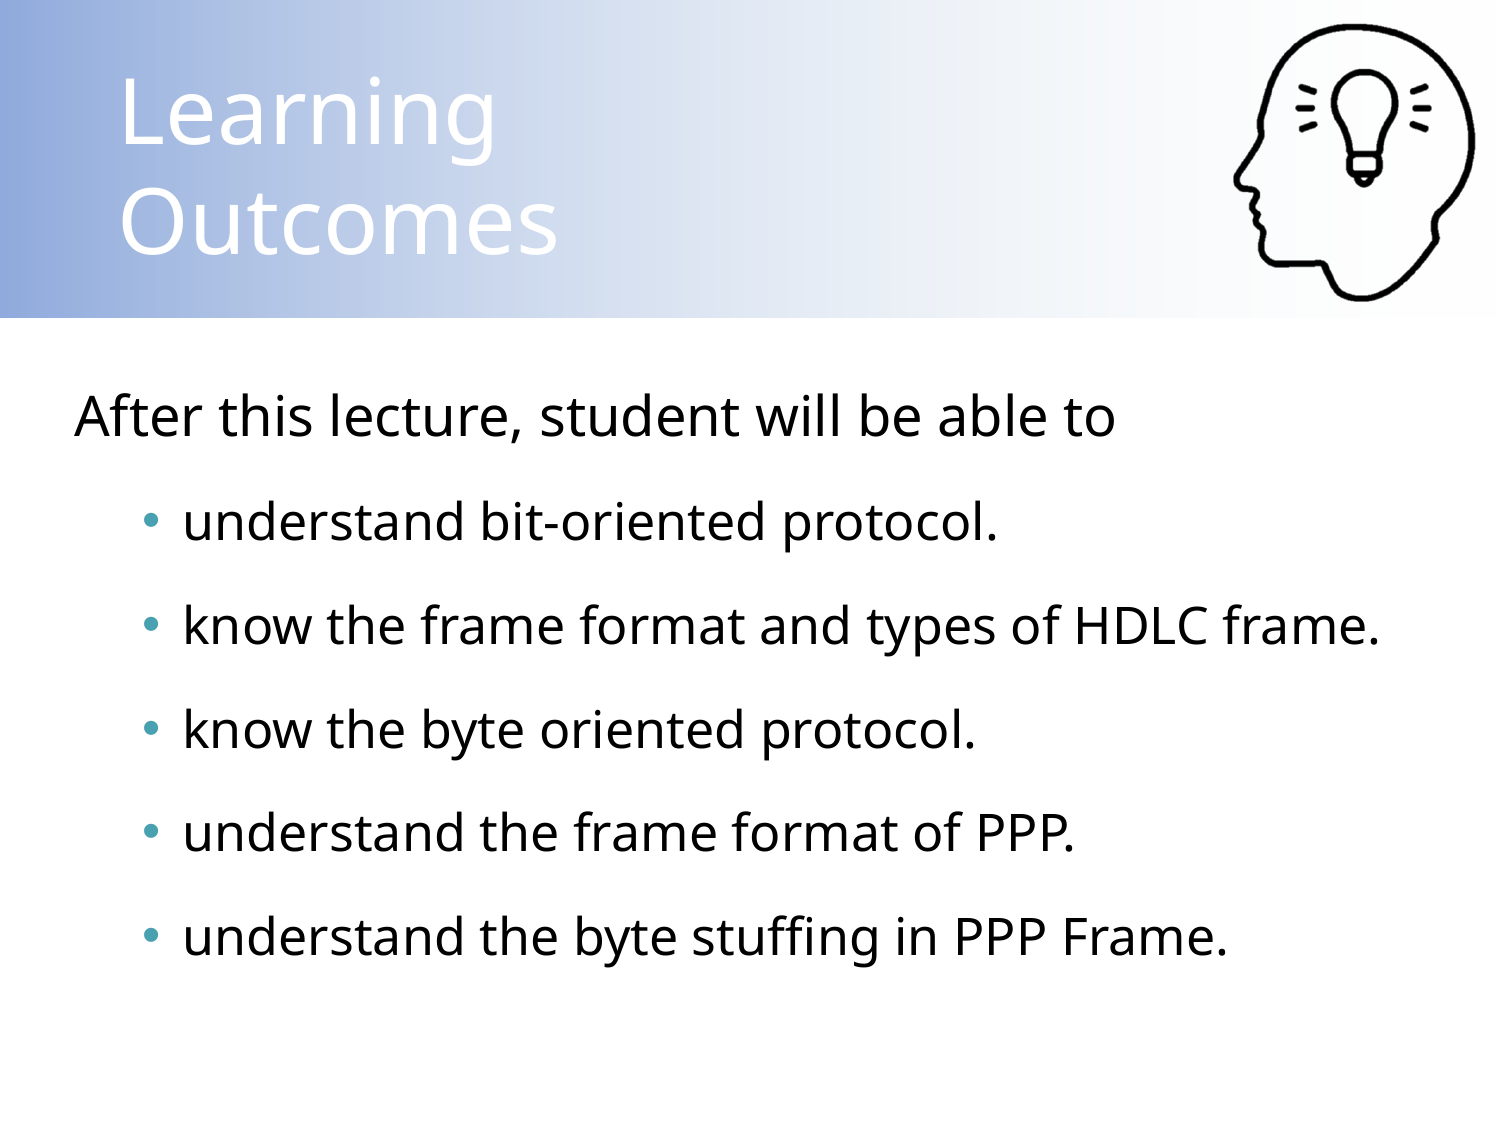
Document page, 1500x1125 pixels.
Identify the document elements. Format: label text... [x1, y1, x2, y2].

list After this lecture, student will be able to understand bit-oriented protocol. know the frame format and types of HDLC frame. know the byte oriented protocol. understand the frame format of PPP. understand the byte stuffing in PPP Frame. [59, 339, 1420, 1043]
picture [1228, 22, 1480, 304]
